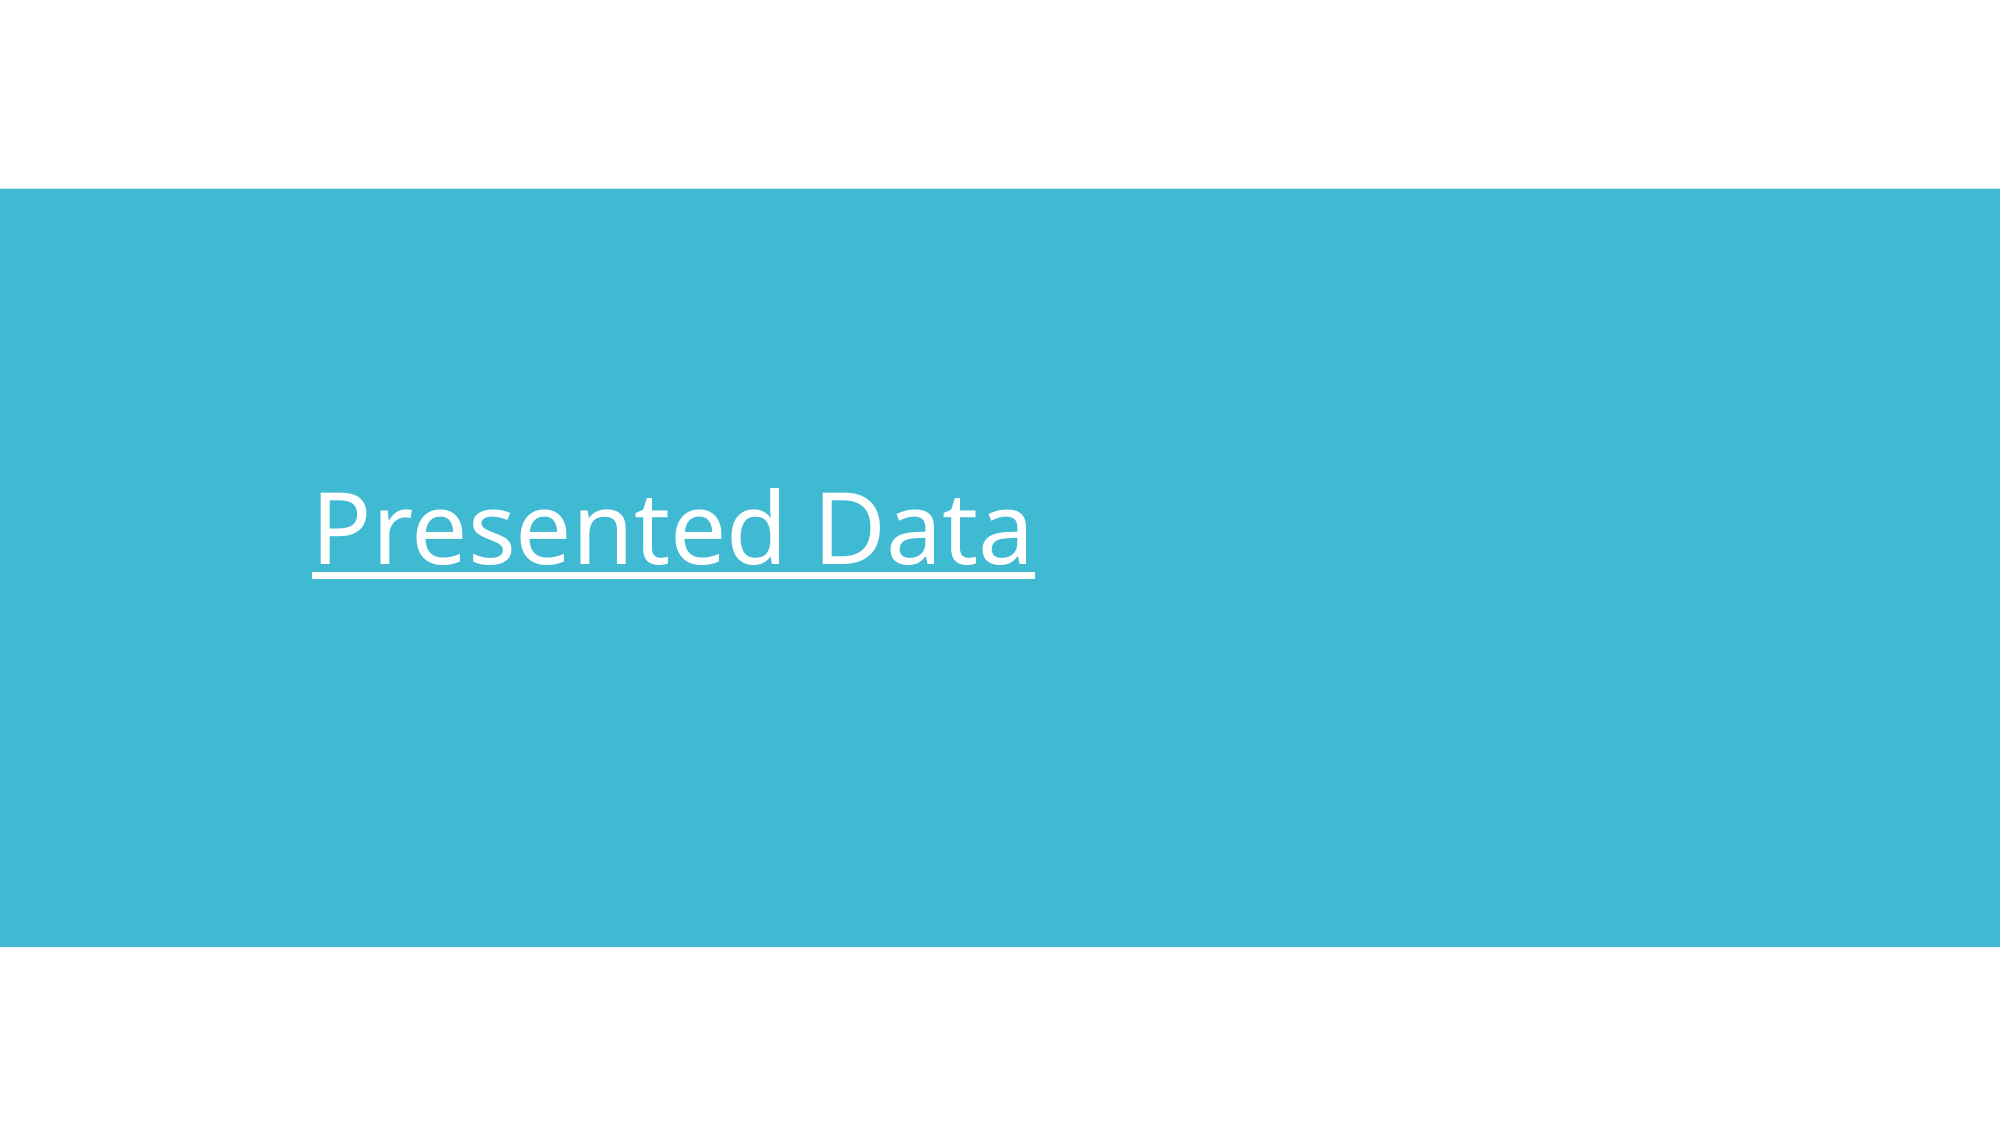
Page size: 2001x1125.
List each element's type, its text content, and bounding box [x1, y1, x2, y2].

text_box [0, 188, 2000, 948]
text_box Presented Data [297, 457, 1646, 592]
